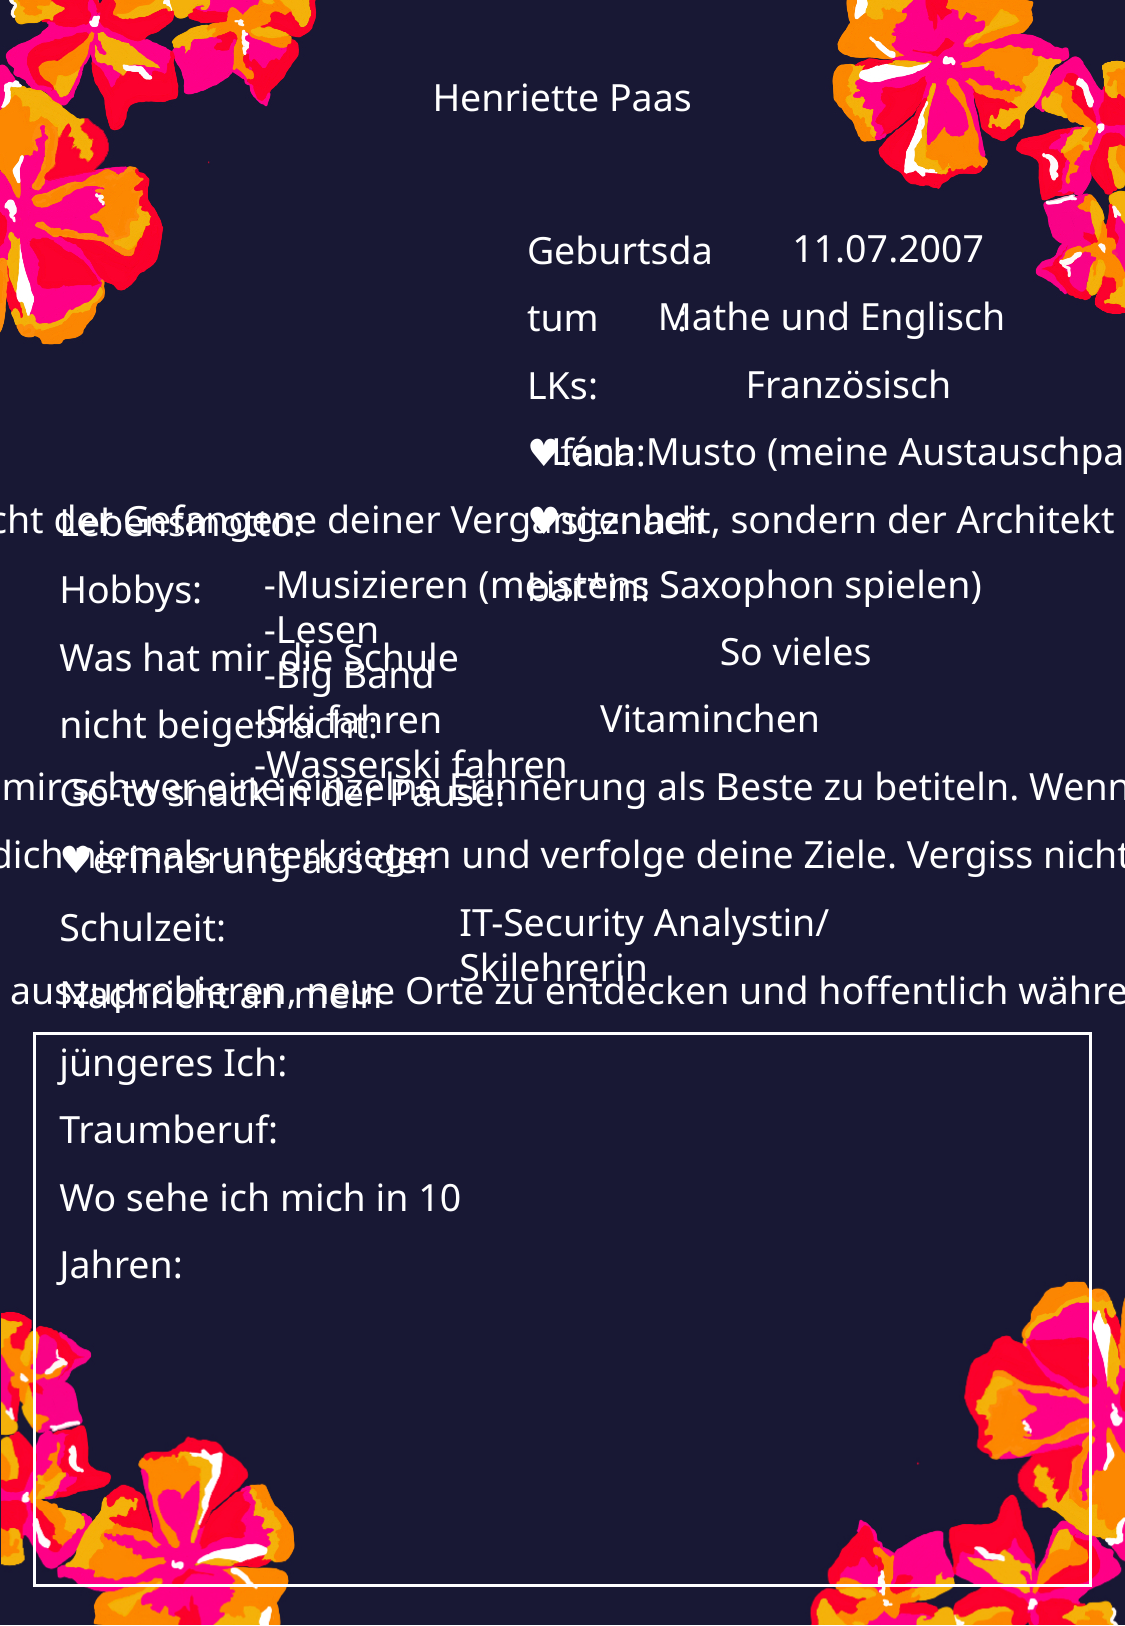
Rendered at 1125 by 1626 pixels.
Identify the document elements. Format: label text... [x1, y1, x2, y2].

picture [1, 884, 1125, 959]
text_box Sei nicht der Gefangene deiner Vergangenheit, sondern der Architekt deiner Zukunft. [0, 488, 1125, 549]
text_box Dabei neue Sachen auszuprobieren, neue Orte zu entdecken und hoffentlich währenddessen nette Leute kennenzulernen. [0, 959, 1125, 1020]
text_box IT-Security Analystin/ Skilehrerin [444, 891, 845, 959]
text_box -Musizieren (meistens Saxophon spielen) -Lesen -Big Band -Ski fahren -Wasserski fahren [239, 553, 998, 755]
text_box 11.07.2007 [777, 217, 1000, 278]
picture [0, 0, 1125, 488]
text_box Es gibt so viele Momente die mir wichtig sind und an die ich mich gerne zurück erinnere, deshalb fällt es mir schwer eine einzelne Erinnerung als Beste zu betiteln. Wenn ich mich aber entscheiden müsste, würde ich die ganzen Musicals und Big Pop Shows wählen, die mir wirklich viel bedeuten. [0, 755, 1125, 816]
text_box Léna Musto (meine Austauschpartnerin) [536, 420, 1125, 481]
text_box Henriette Paas [417, 66, 708, 127]
text_box Lass dich niemals unterkriegen und verfolge deine Ziele. Vergiss nicht Pausen dabei einzulegen. [0, 823, 1125, 884]
text_box Mathe und Englisch [643, 285, 1021, 391]
text_box Vitaminchen [585, 687, 836, 747]
text_box So vieles [705, 620, 887, 681]
picture [0, 549, 1125, 755]
text_box Französisch [730, 353, 967, 414]
picture [1, 1020, 1125, 1625]
